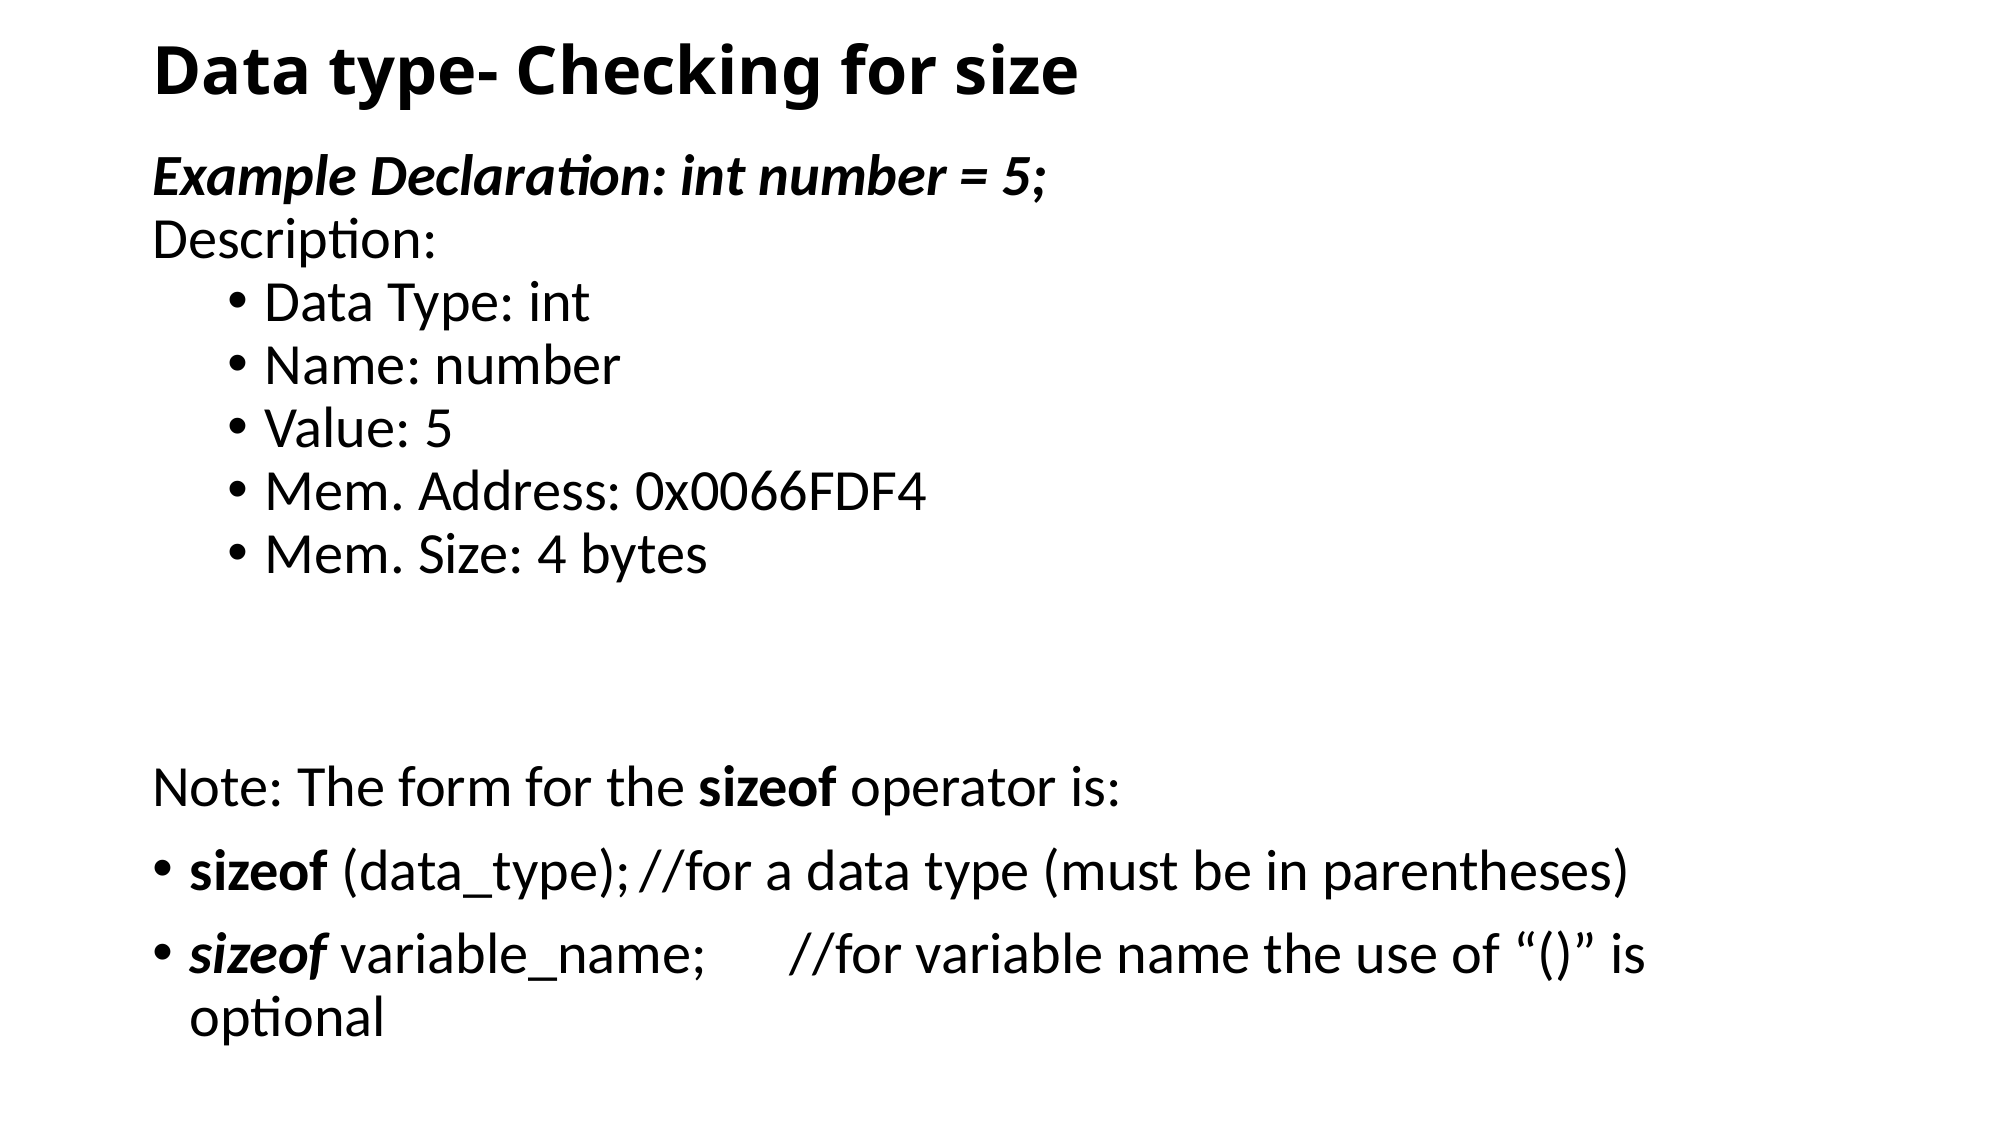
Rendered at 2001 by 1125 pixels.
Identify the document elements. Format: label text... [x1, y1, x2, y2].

list Example Declaration: int number = 5; Description: Data Type: int Name: number Value: 5 Mem. Address: 0x0066FDF4 Mem. Size: 4 bytes Note: The form for the sizeof operator is: sizeof (data_type); //for a data type (must be in parentheses) sizeof variable_name; //for variable name the use of “()” is optional [137, 137, 1863, 852]
title Data type- Checking for size [137, 8, 1863, 137]
